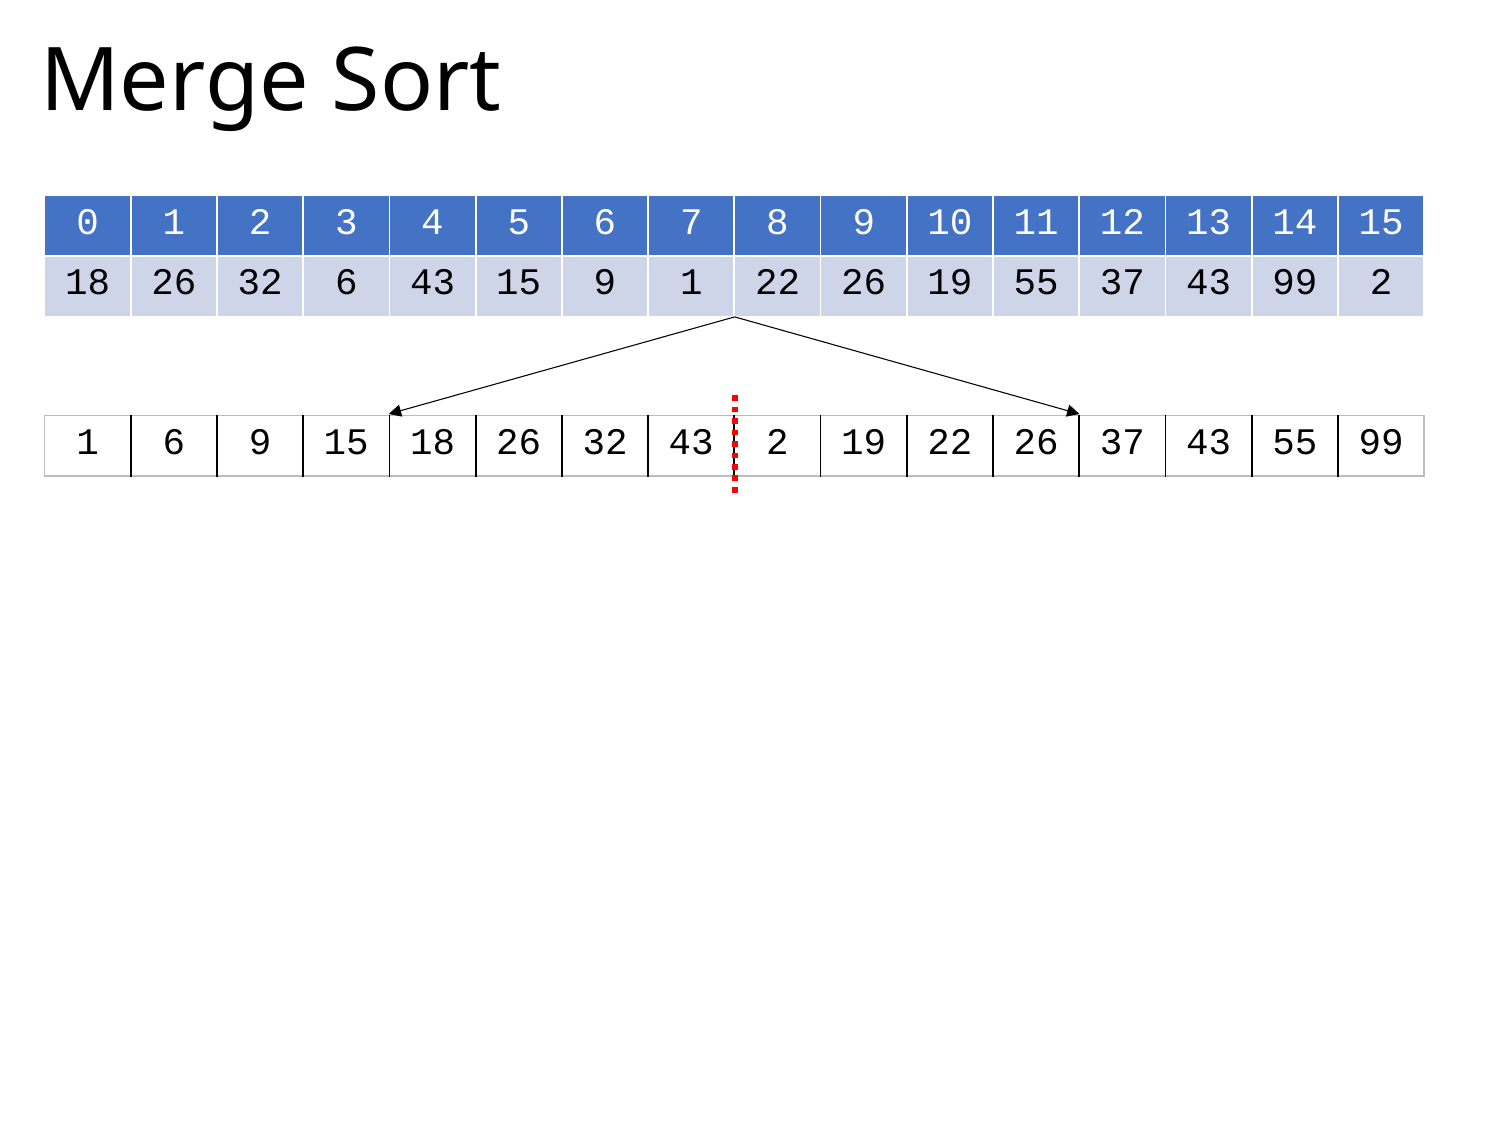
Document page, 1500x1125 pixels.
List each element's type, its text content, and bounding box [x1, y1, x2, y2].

table_header 14 [1253, 196, 1337, 255]
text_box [388, 316, 734, 415]
table_header 32 [563, 416, 647, 475]
table_header 37 [1080, 416, 1165, 475]
table_cell 9 [563, 257, 647, 316]
table_header 26 [477, 416, 561, 475]
table_header 2 [218, 196, 302, 255]
table_header 5 [477, 196, 561, 255]
table_cell 26 [821, 257, 906, 316]
table_header 19 [821, 416, 906, 475]
table_cell 37 [1080, 257, 1165, 316]
table_cell 32 [218, 257, 302, 316]
table_header 0 [45, 196, 130, 255]
table_header 9 [218, 416, 302, 475]
table_header 8 [735, 196, 820, 255]
table_header 10 [908, 196, 992, 255]
table_header 7 [649, 196, 733, 255]
table_header 1 [132, 196, 216, 255]
table_cell 1 [649, 257, 733, 316]
table_cell 43 [390, 257, 475, 316]
table_cell 19 [908, 257, 992, 316]
table_cell 18 [45, 257, 130, 316]
table_header 1 [45, 416, 130, 475]
table_header 18 [390, 416, 475, 475]
table_header 12 [1080, 196, 1165, 255]
table_header 2 [735, 416, 820, 475]
title Merge Sort [25, 26, 1469, 138]
table_header 55 [1253, 416, 1337, 475]
table_header 26 [994, 416, 1078, 475]
table_cell 99 [1253, 257, 1337, 316]
table_header 6 [132, 416, 216, 475]
table_cell 43 [1166, 257, 1251, 316]
table_header 3 [304, 196, 389, 255]
table_header 13 [1166, 196, 1251, 255]
table_header 9 [821, 196, 906, 255]
table_cell 2 [1339, 257, 1423, 316]
table_cell 6 [304, 257, 389, 316]
table_header 15 [304, 416, 389, 475]
table_header 4 [390, 196, 475, 255]
table_header 43 [1166, 416, 1251, 475]
table_header 43 [649, 416, 733, 475]
table_cell 26 [132, 257, 216, 316]
table_header 22 [908, 416, 992, 475]
table_cell 55 [994, 257, 1078, 316]
table_header 6 [563, 196, 647, 255]
table_cell 15 [477, 257, 561, 316]
table_header 15 [1339, 196, 1423, 255]
table_cell 22 [735, 257, 820, 316]
table_header 99 [1339, 416, 1423, 475]
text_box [734, 316, 1080, 415]
table_header 11 [994, 196, 1078, 255]
